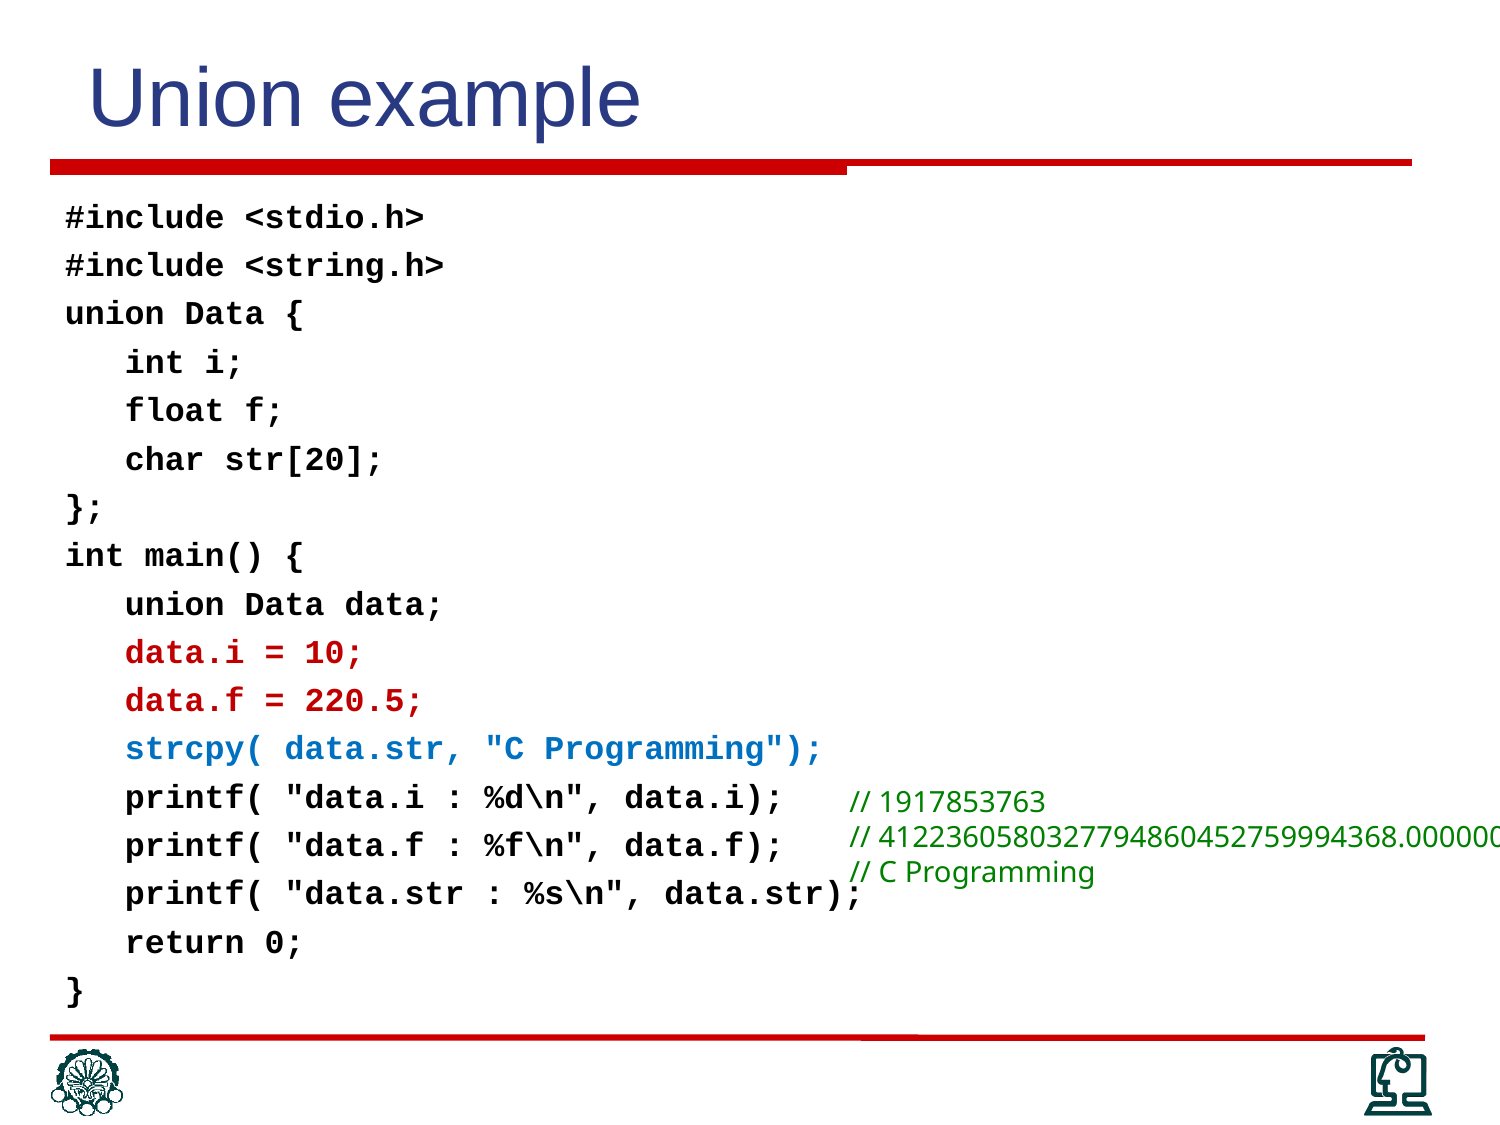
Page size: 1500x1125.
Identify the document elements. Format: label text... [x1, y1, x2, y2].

list #include <stdio.h> #include <string.h> union Data { int i; float f; char str[20]; }; int main() { union Data data; data.i = 10; data.f = 220.5; strcpy( data.str, "C Programming"); printf( "data.i : %d\n", data.i); printf( "data.f : %f\n", data.f); printf( "data.str : %s\n", data.str); return 0; } [50, 187, 892, 1037]
picture [1362, 1045, 1438, 1119]
title Union example [73, 26, 1373, 151]
text_box // 1917853763 // 4122360580327794860452759994368.000000 // C Programming [834, 775, 1500, 896]
picture [50, 1047, 125, 1118]
